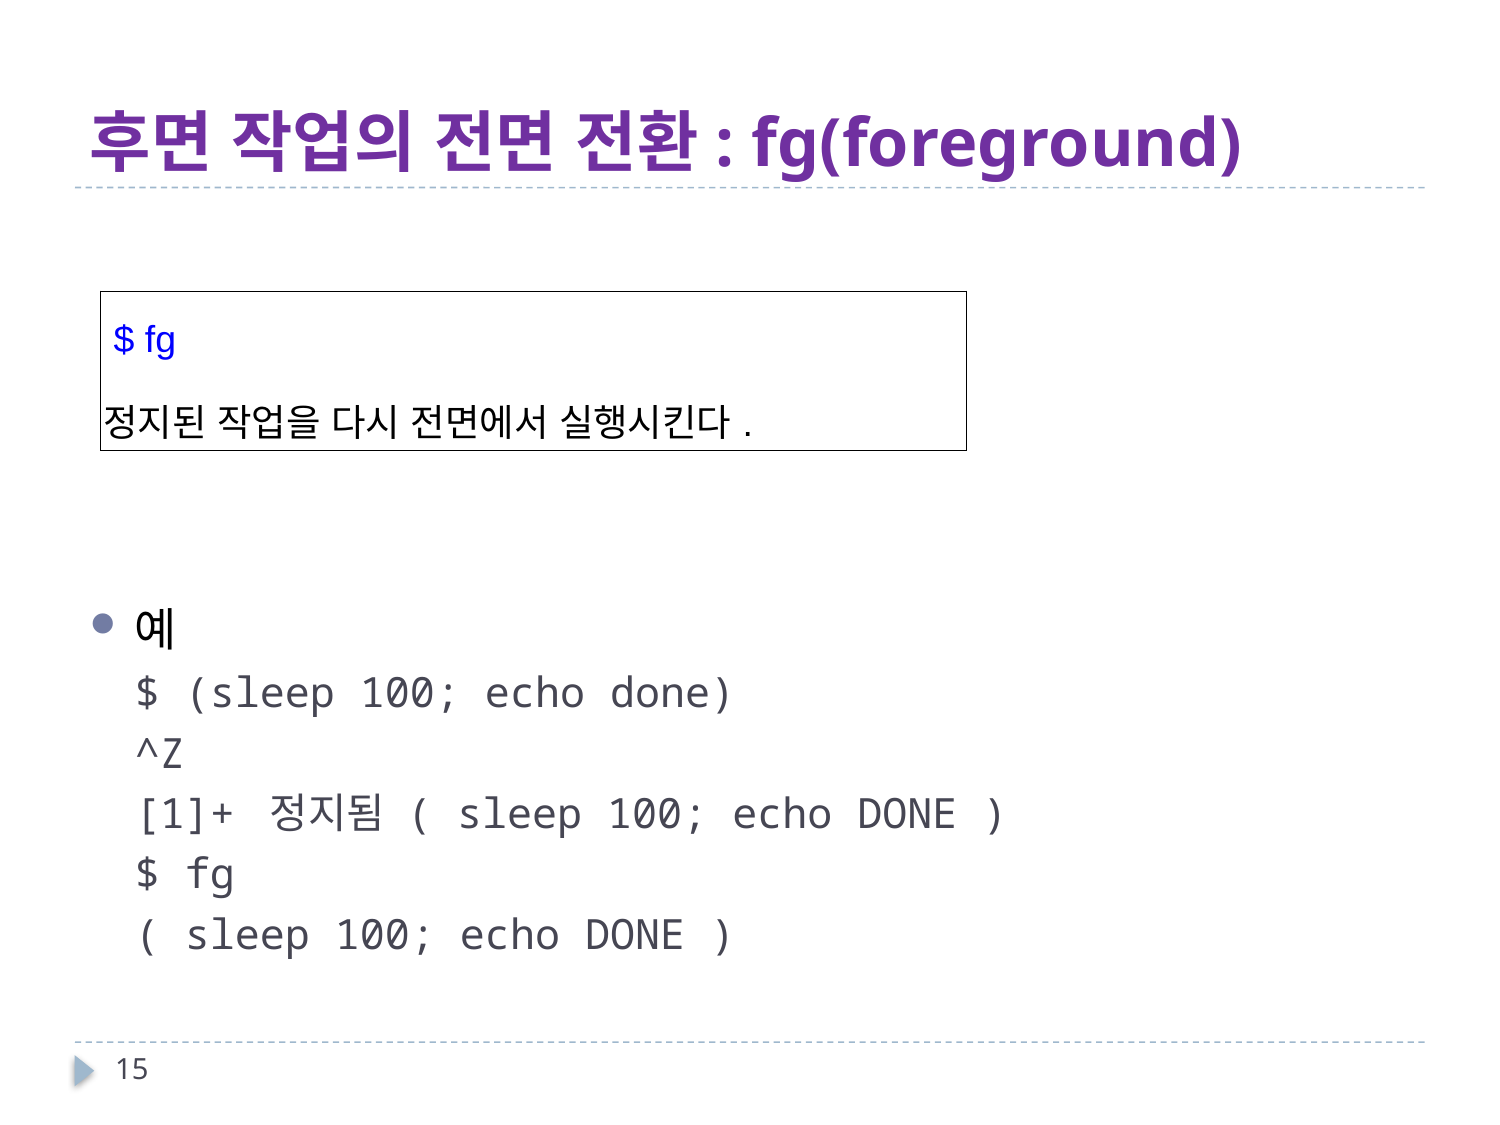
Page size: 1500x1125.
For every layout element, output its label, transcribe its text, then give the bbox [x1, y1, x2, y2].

slide_number 15 [100, 1042, 426, 1103]
title 후면 작업의 전면 전환: fg(foreground) [75, 24, 1425, 188]
list 예 $ (sleep 100; echo done) ^Z [1]+ 정지됨 ( sleep 100; echo DONE ) $ fg ( sleep 100; echo DONE ) [75, 231, 1425, 1010]
table_header $ fg 정지된 작업을 다시 전면에서 실행시킨다. [101, 292, 966, 450]
